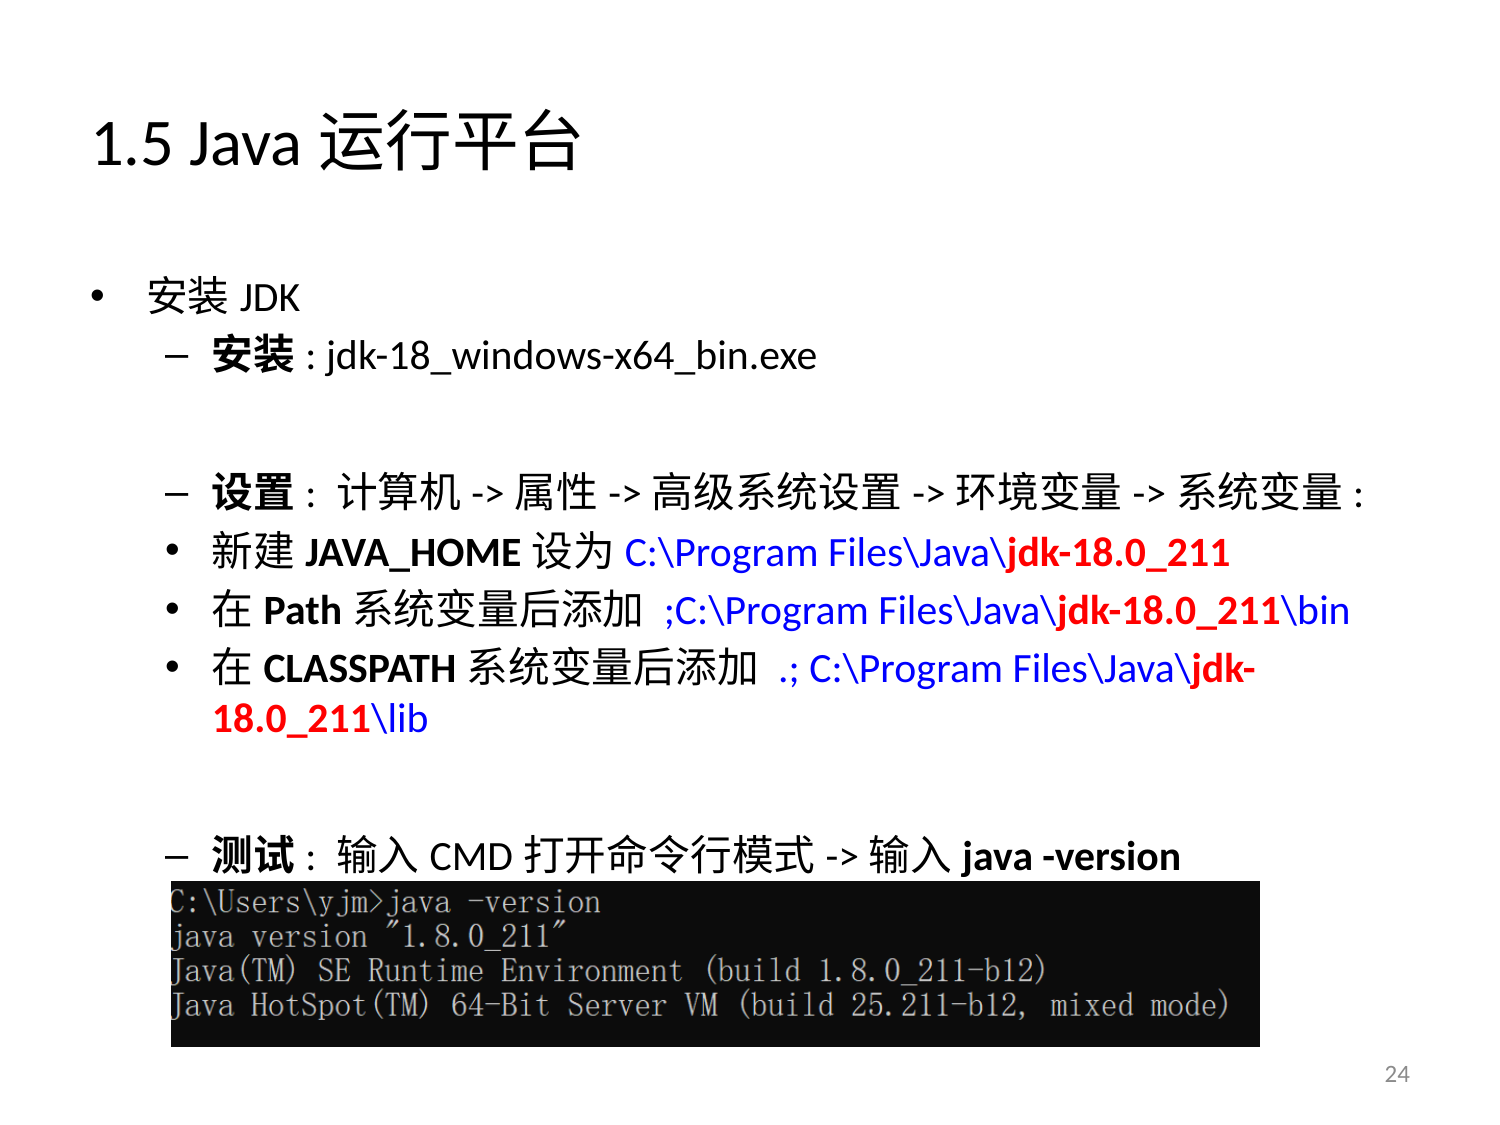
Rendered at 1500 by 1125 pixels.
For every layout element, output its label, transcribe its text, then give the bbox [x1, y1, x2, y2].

title 1.5 Java运行平台 [75, 45, 1425, 233]
slide_number 24 [1074, 1042, 1425, 1103]
picture [170, 881, 1260, 1047]
list 安装JDK 安装: jdk-18_windows-x64_bin.exe 设置: 计算机->属性->高级系统设置->环境变量->系统变量: 新建JAVA_HOME设为C:\Program Files\Java\jdk-18.0_211 在Path系统变量后添加 ;C:\Program Files\Java\jdk-18.0_211\bin 在CLASSPATH系统变量后添加 .; C:\Program Files\Java\jdk-18.0_211\lib 测试: 输入CMD打开命令行模式->输入java -version [75, 262, 1425, 1005]
